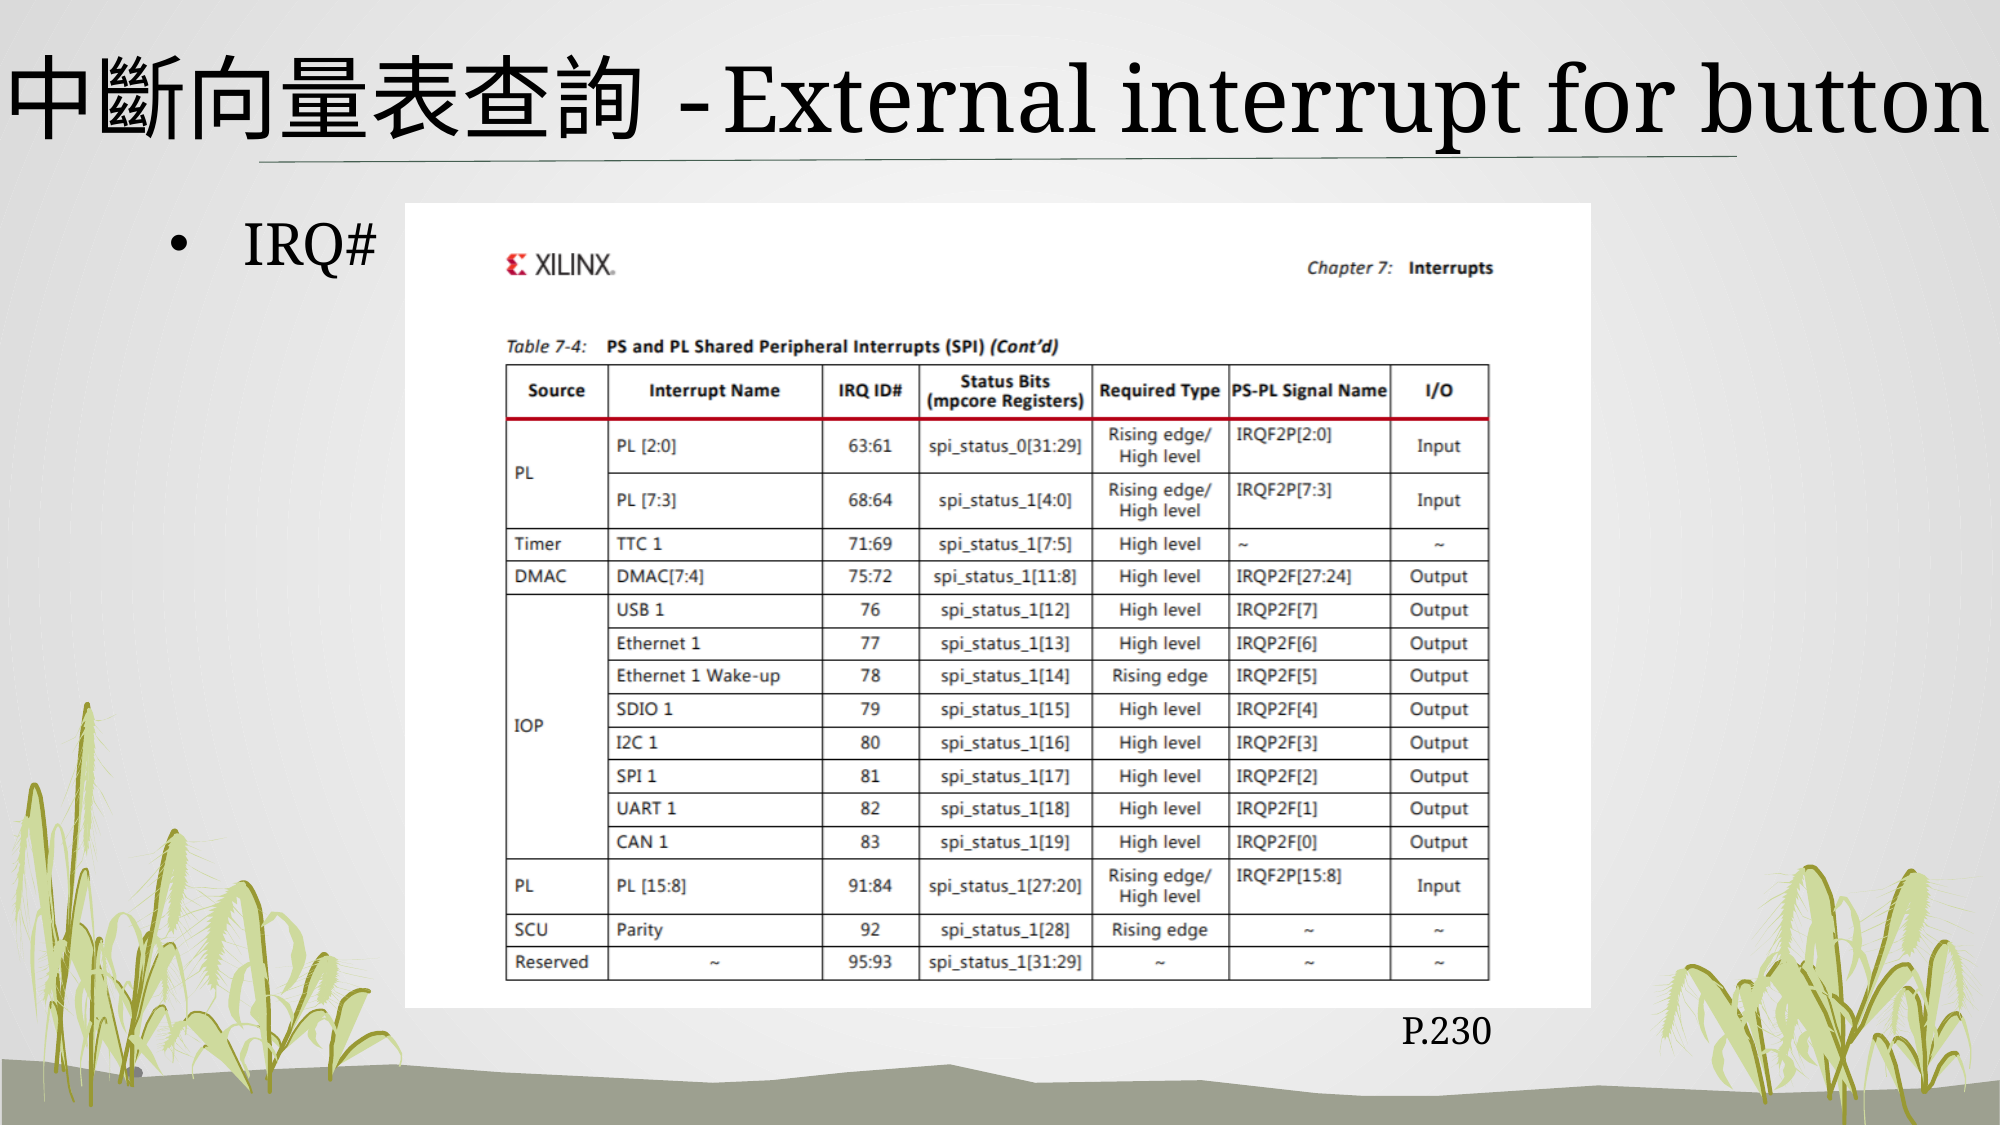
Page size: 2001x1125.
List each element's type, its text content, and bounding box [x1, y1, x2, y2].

text_box IRQ# [49, 200, 498, 285]
text_box 中斷向量表查詢-External interrupt for button [0, 33, 2000, 159]
picture [405, 203, 1591, 1008]
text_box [259, 156, 1737, 163]
text_box P.230 [1386, 1008, 1508, 1060]
